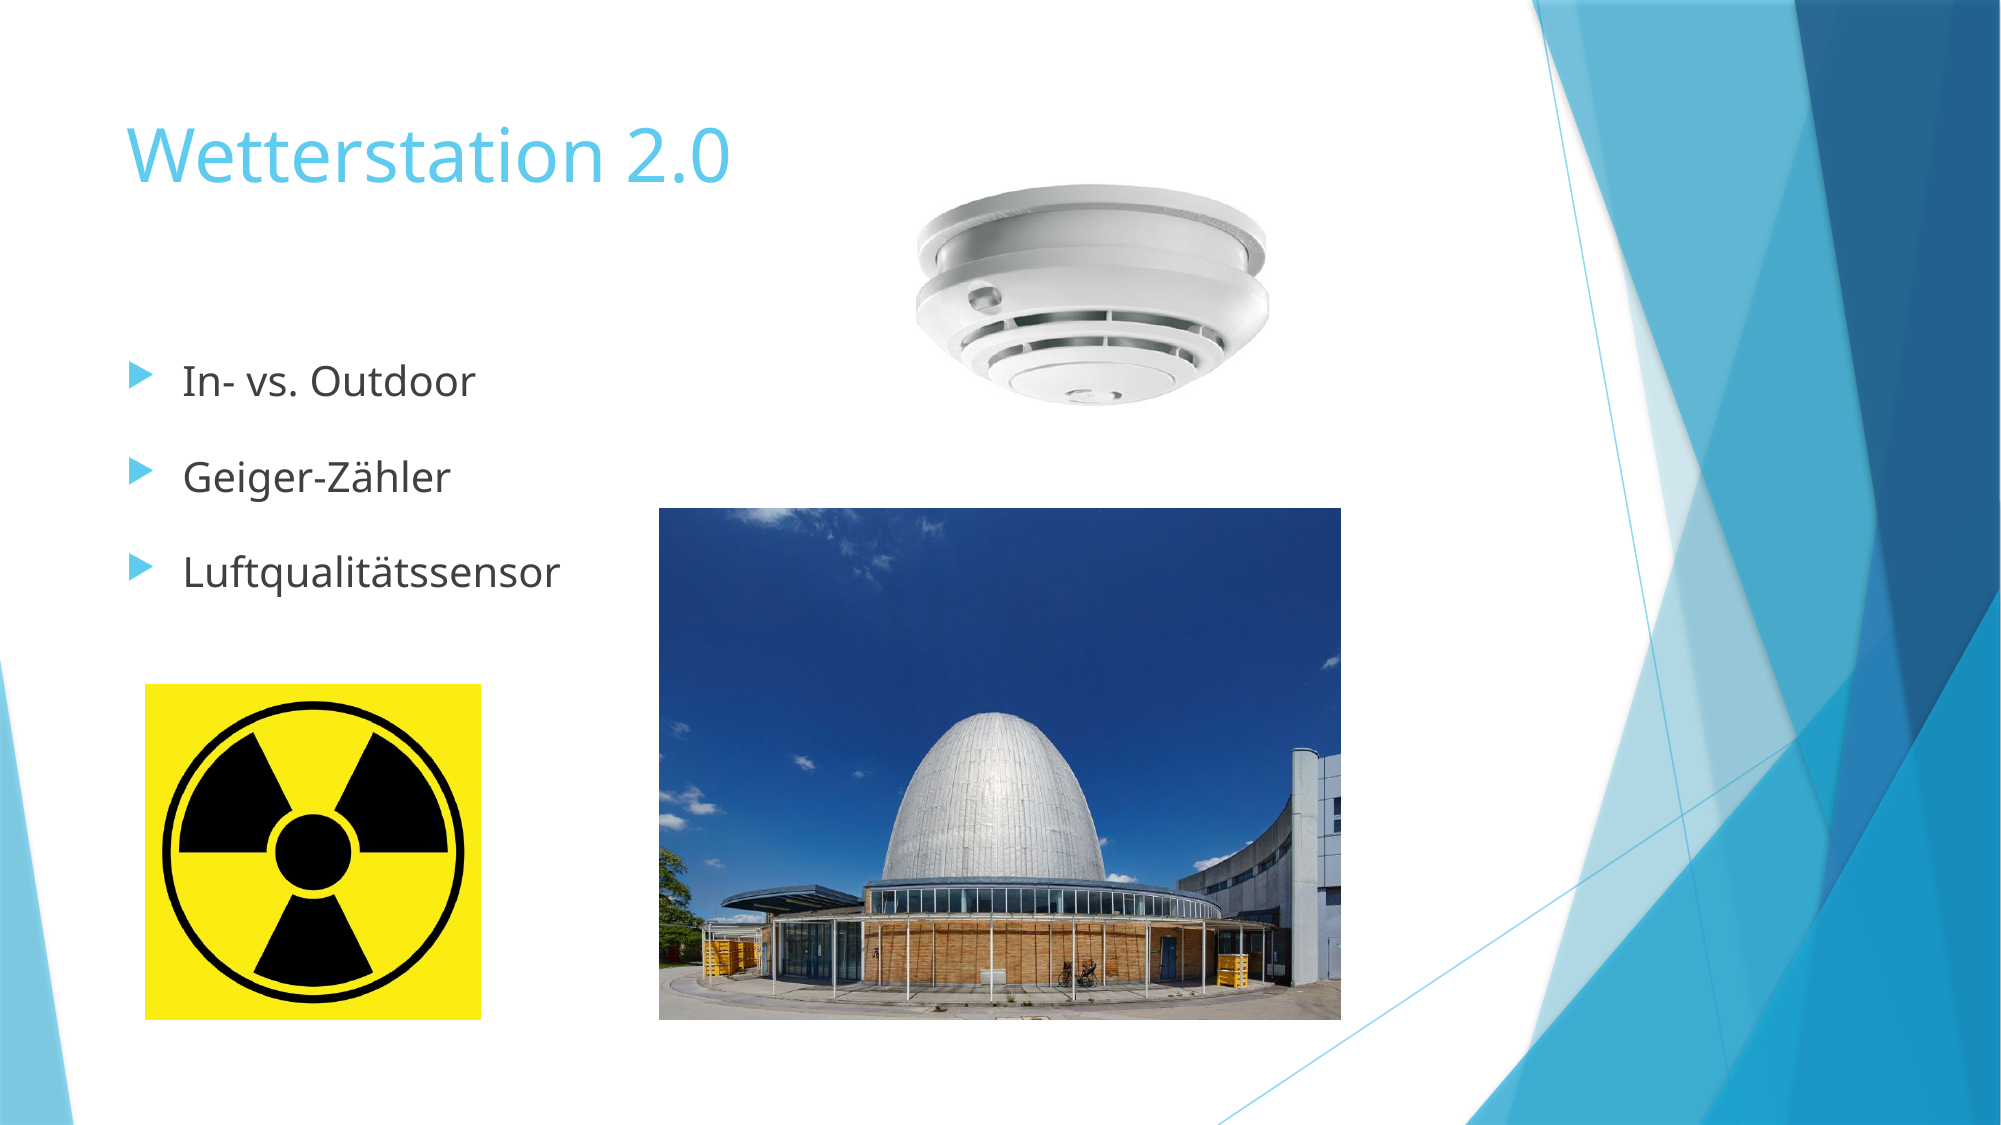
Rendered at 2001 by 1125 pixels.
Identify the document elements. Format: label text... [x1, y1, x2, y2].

picture [659, 508, 1341, 1020]
picture [895, 166, 1292, 438]
list In- vs. Outdoor Geiger-Zähler Luftqualitätssensor [111, 321, 1522, 959]
picture [145, 683, 482, 1020]
title Wetterstation 2.0 [111, 99, 1522, 317]
